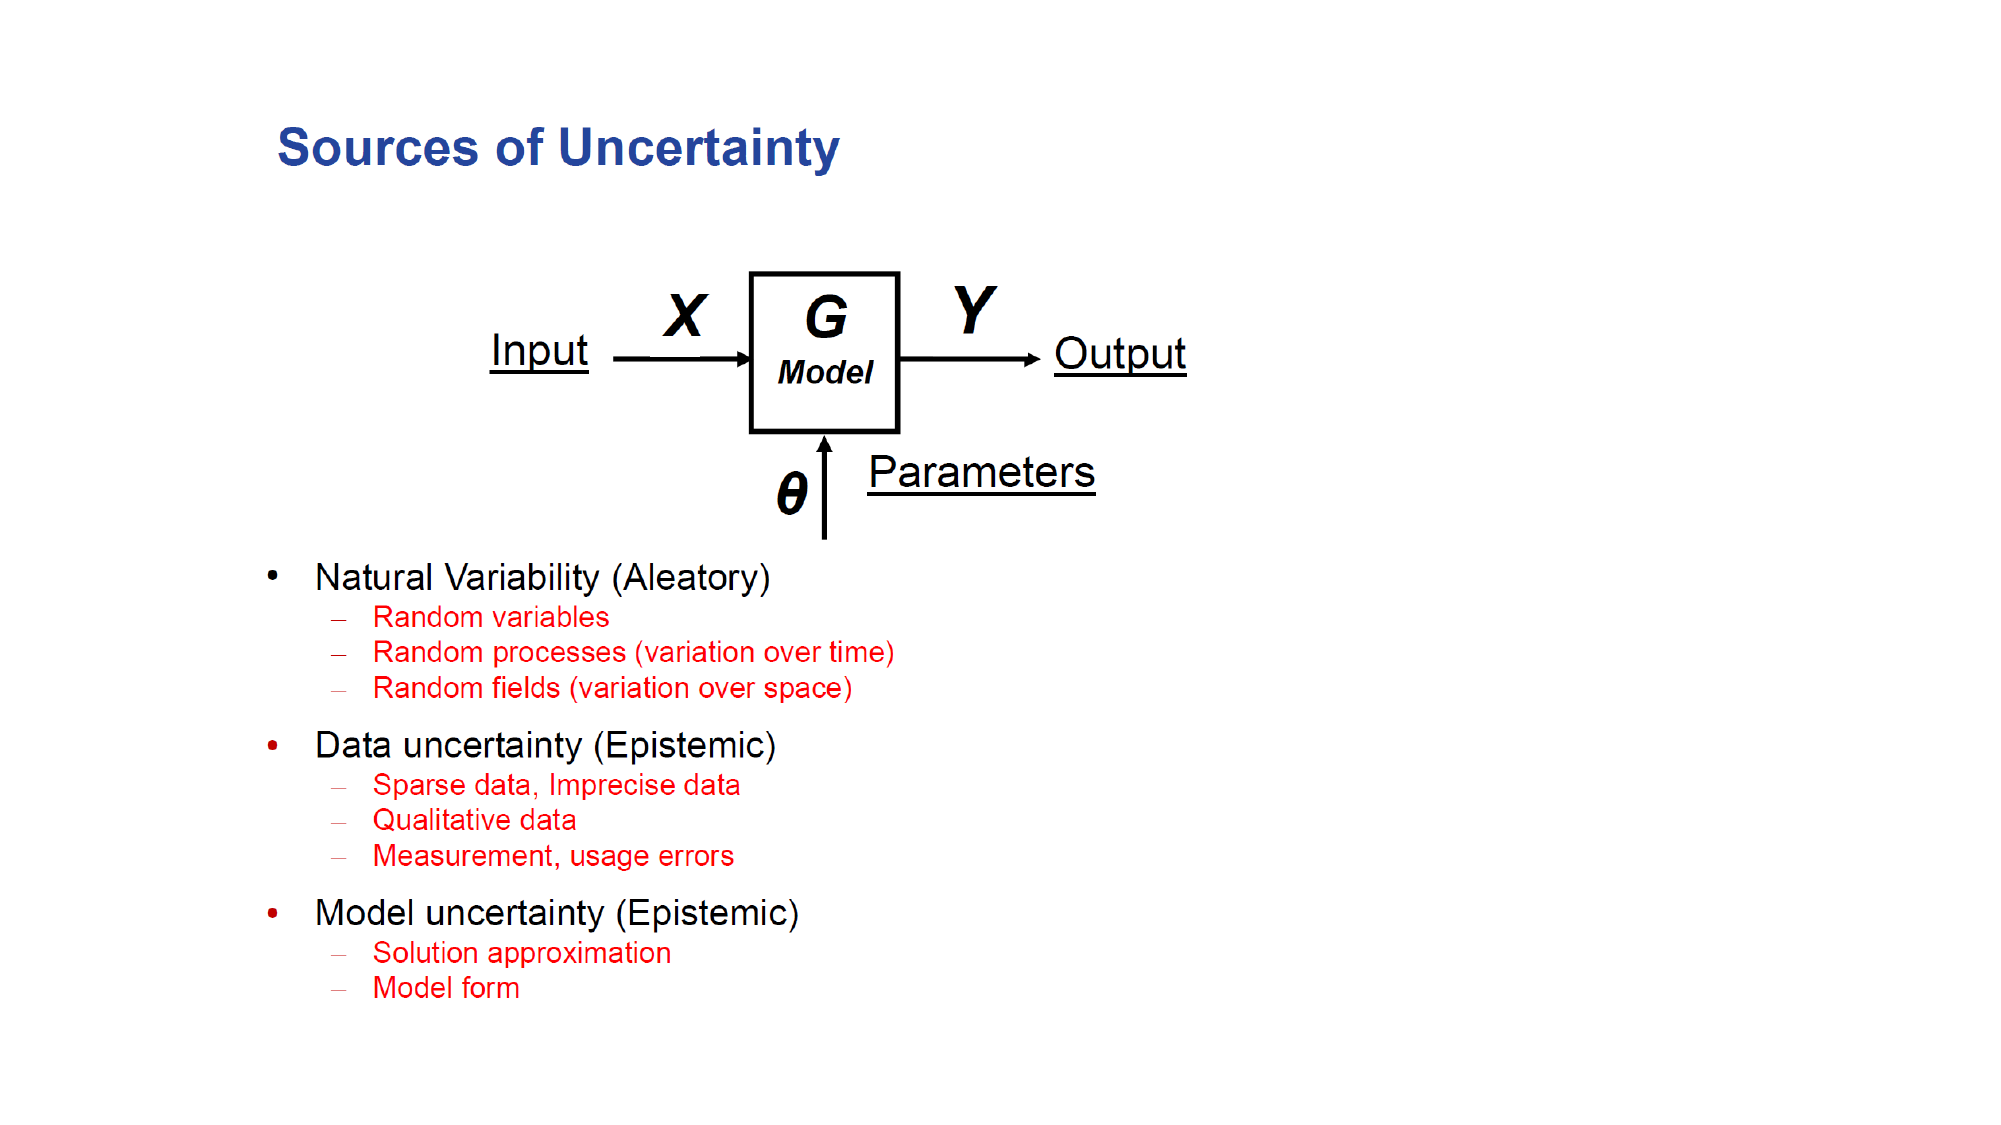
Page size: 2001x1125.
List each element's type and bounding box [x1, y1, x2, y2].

list [191, 73, 1516, 1005]
